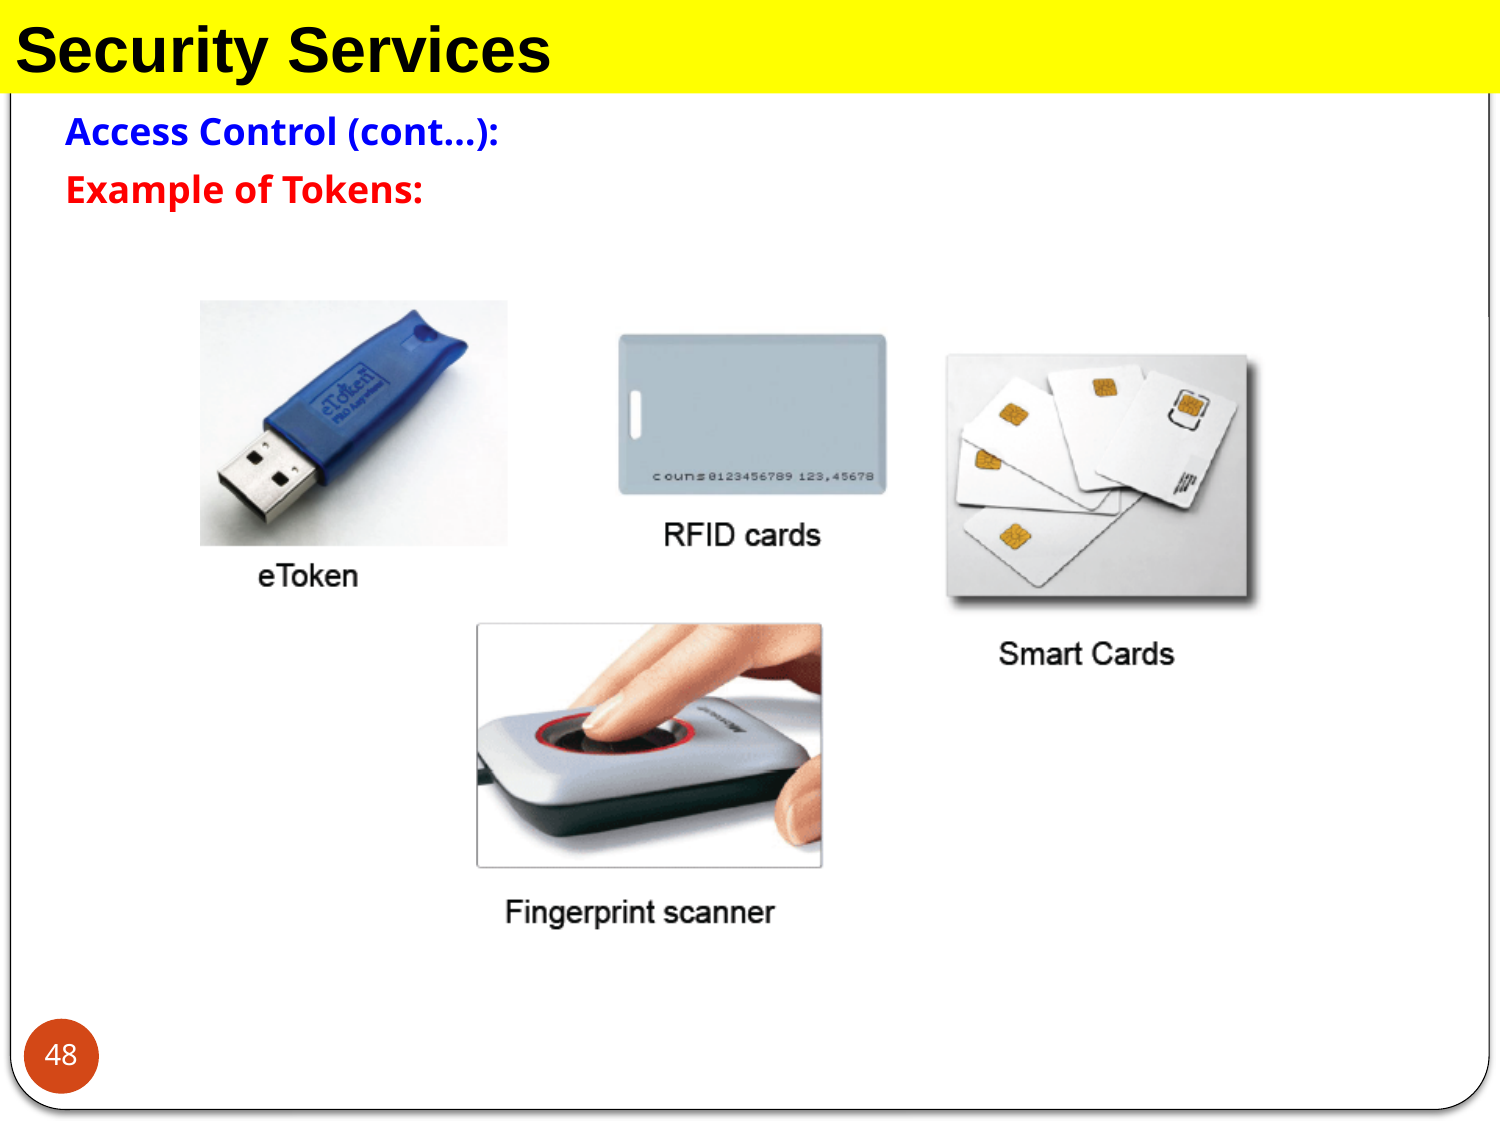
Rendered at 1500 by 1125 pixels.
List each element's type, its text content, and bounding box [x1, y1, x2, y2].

text_box Security Services [0, 0, 1500, 94]
text_box Access Control (cont…): Example of Tokens: [50, 99, 1438, 219]
slide_number 48 [23, 1018, 99, 1094]
picture [199, 274, 1287, 940]
